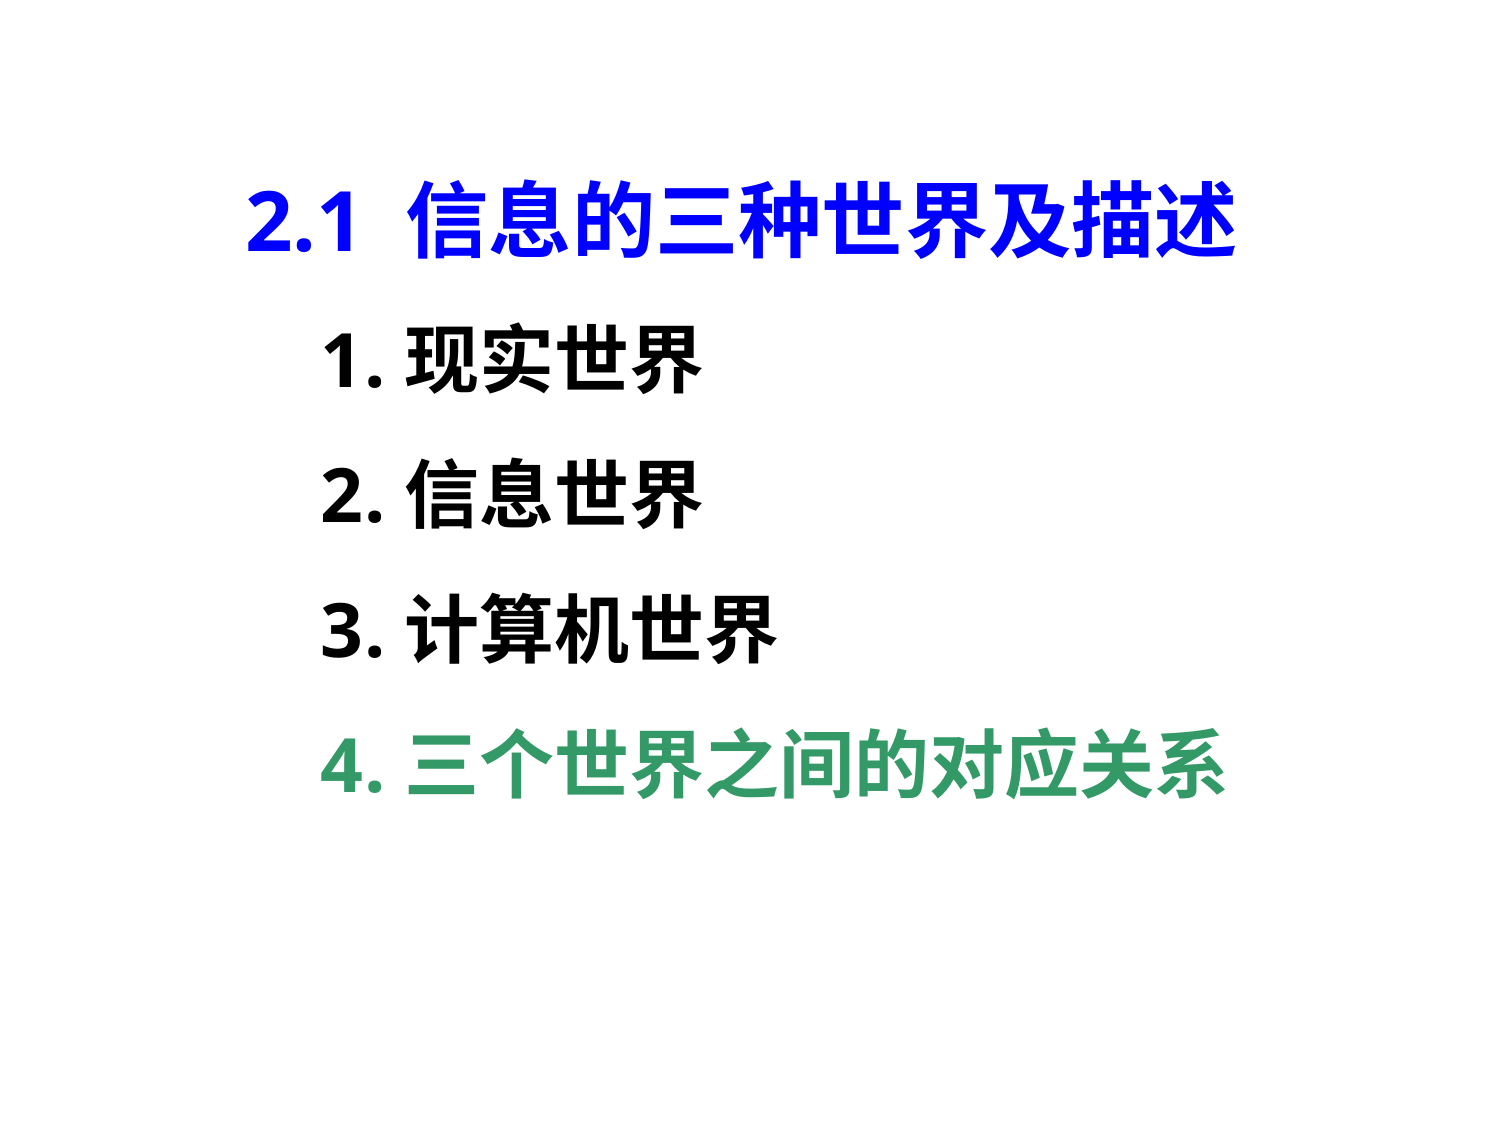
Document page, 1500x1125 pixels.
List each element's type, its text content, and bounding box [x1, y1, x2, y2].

text_box 2.1 信息的三种世界及描述 现实世界 信息世界 计算机世界 三个世界之间的对应关系 [230, 110, 1320, 816]
